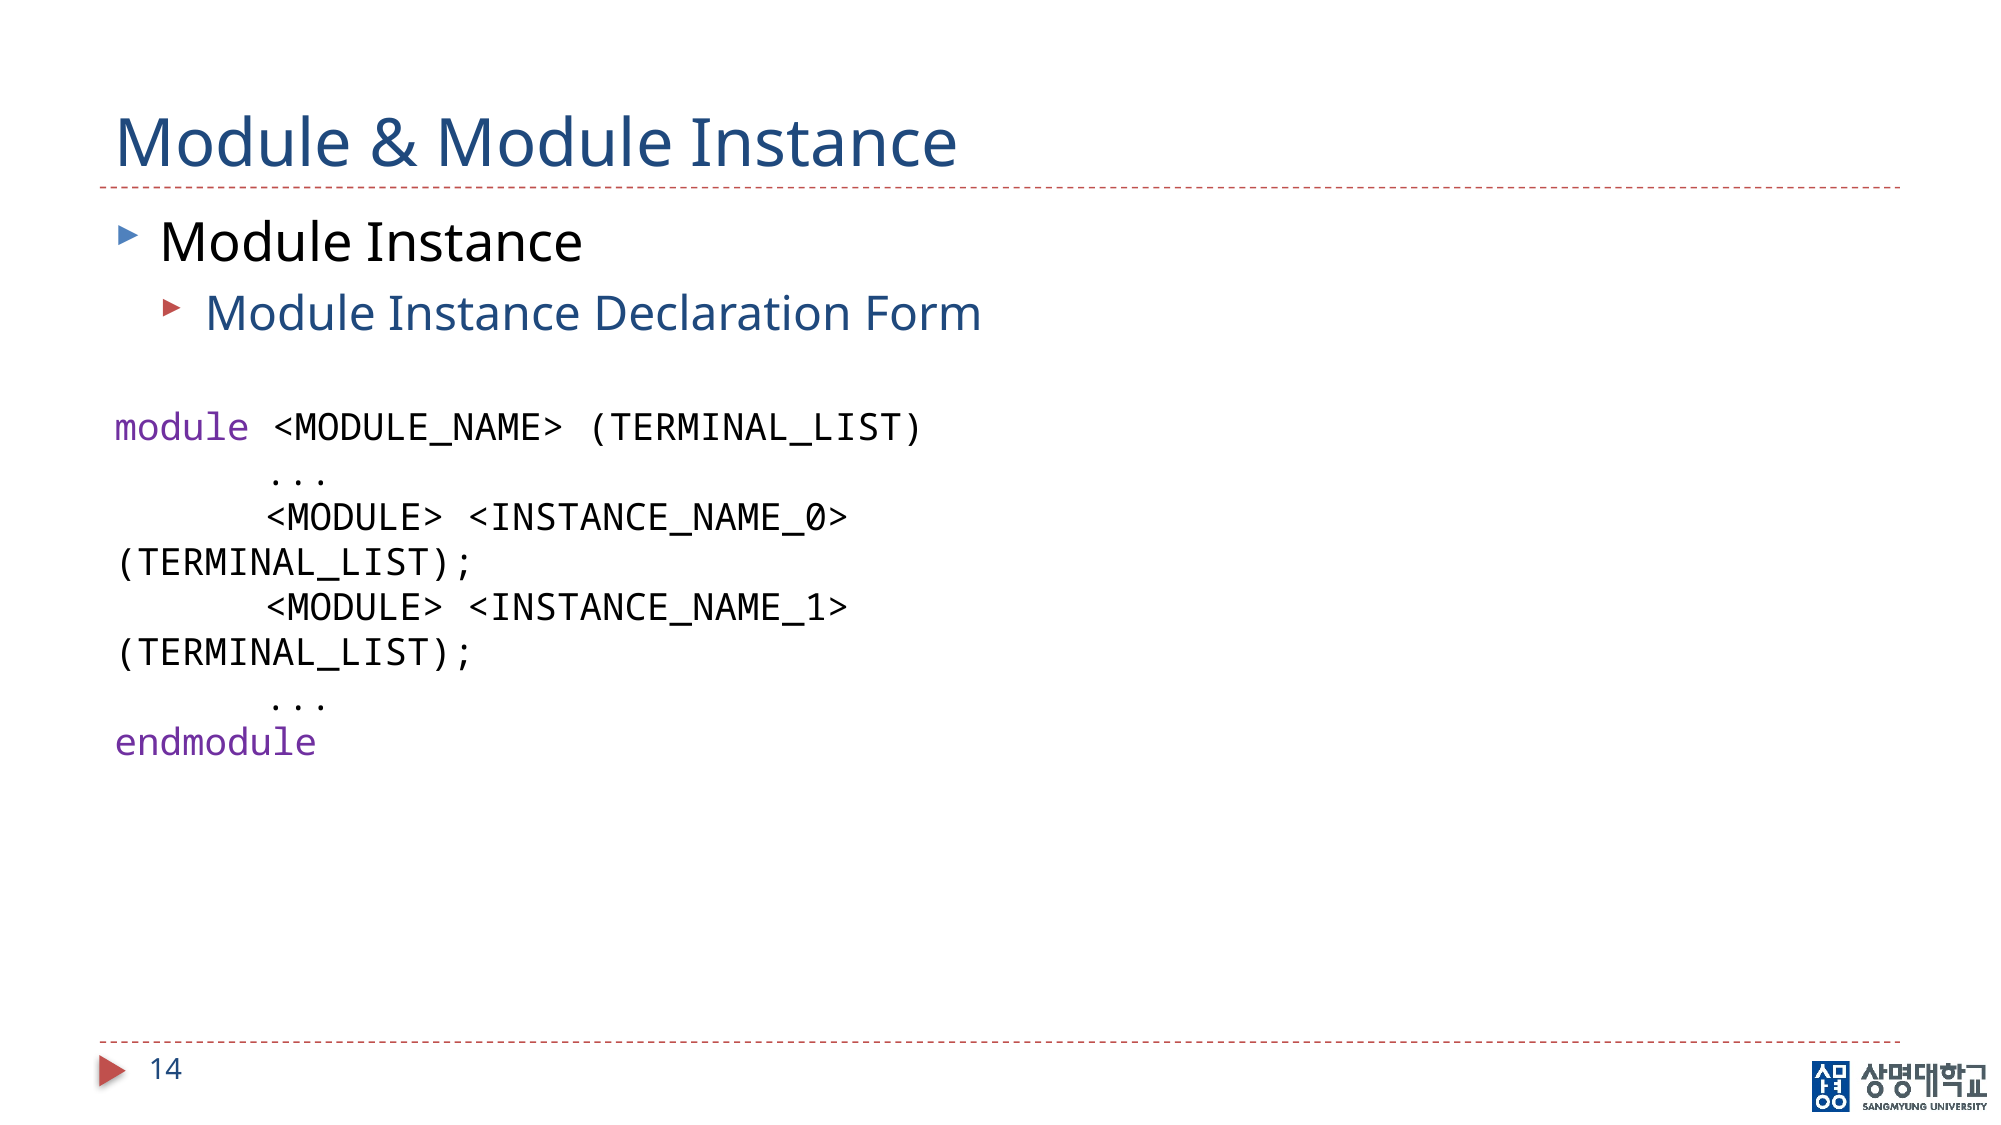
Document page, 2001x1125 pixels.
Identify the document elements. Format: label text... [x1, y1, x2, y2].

list Module Instance Module Instance Declaration Form [99, 200, 1900, 1010]
picture [1812, 1061, 1987, 1112]
text_box module <MODULE_NAME> (TERMINAL_LIST) ... <MODULE> <INSTANCE_NAME_0> (TERMINAL_LIST); <MODULE> <INSTANCE_NAME_1> (TERMINAL_LIST); ... endmodule [99, 395, 1088, 771]
slide_number 14 [133, 1042, 568, 1103]
title Module & Module Instance [99, 24, 1900, 188]
